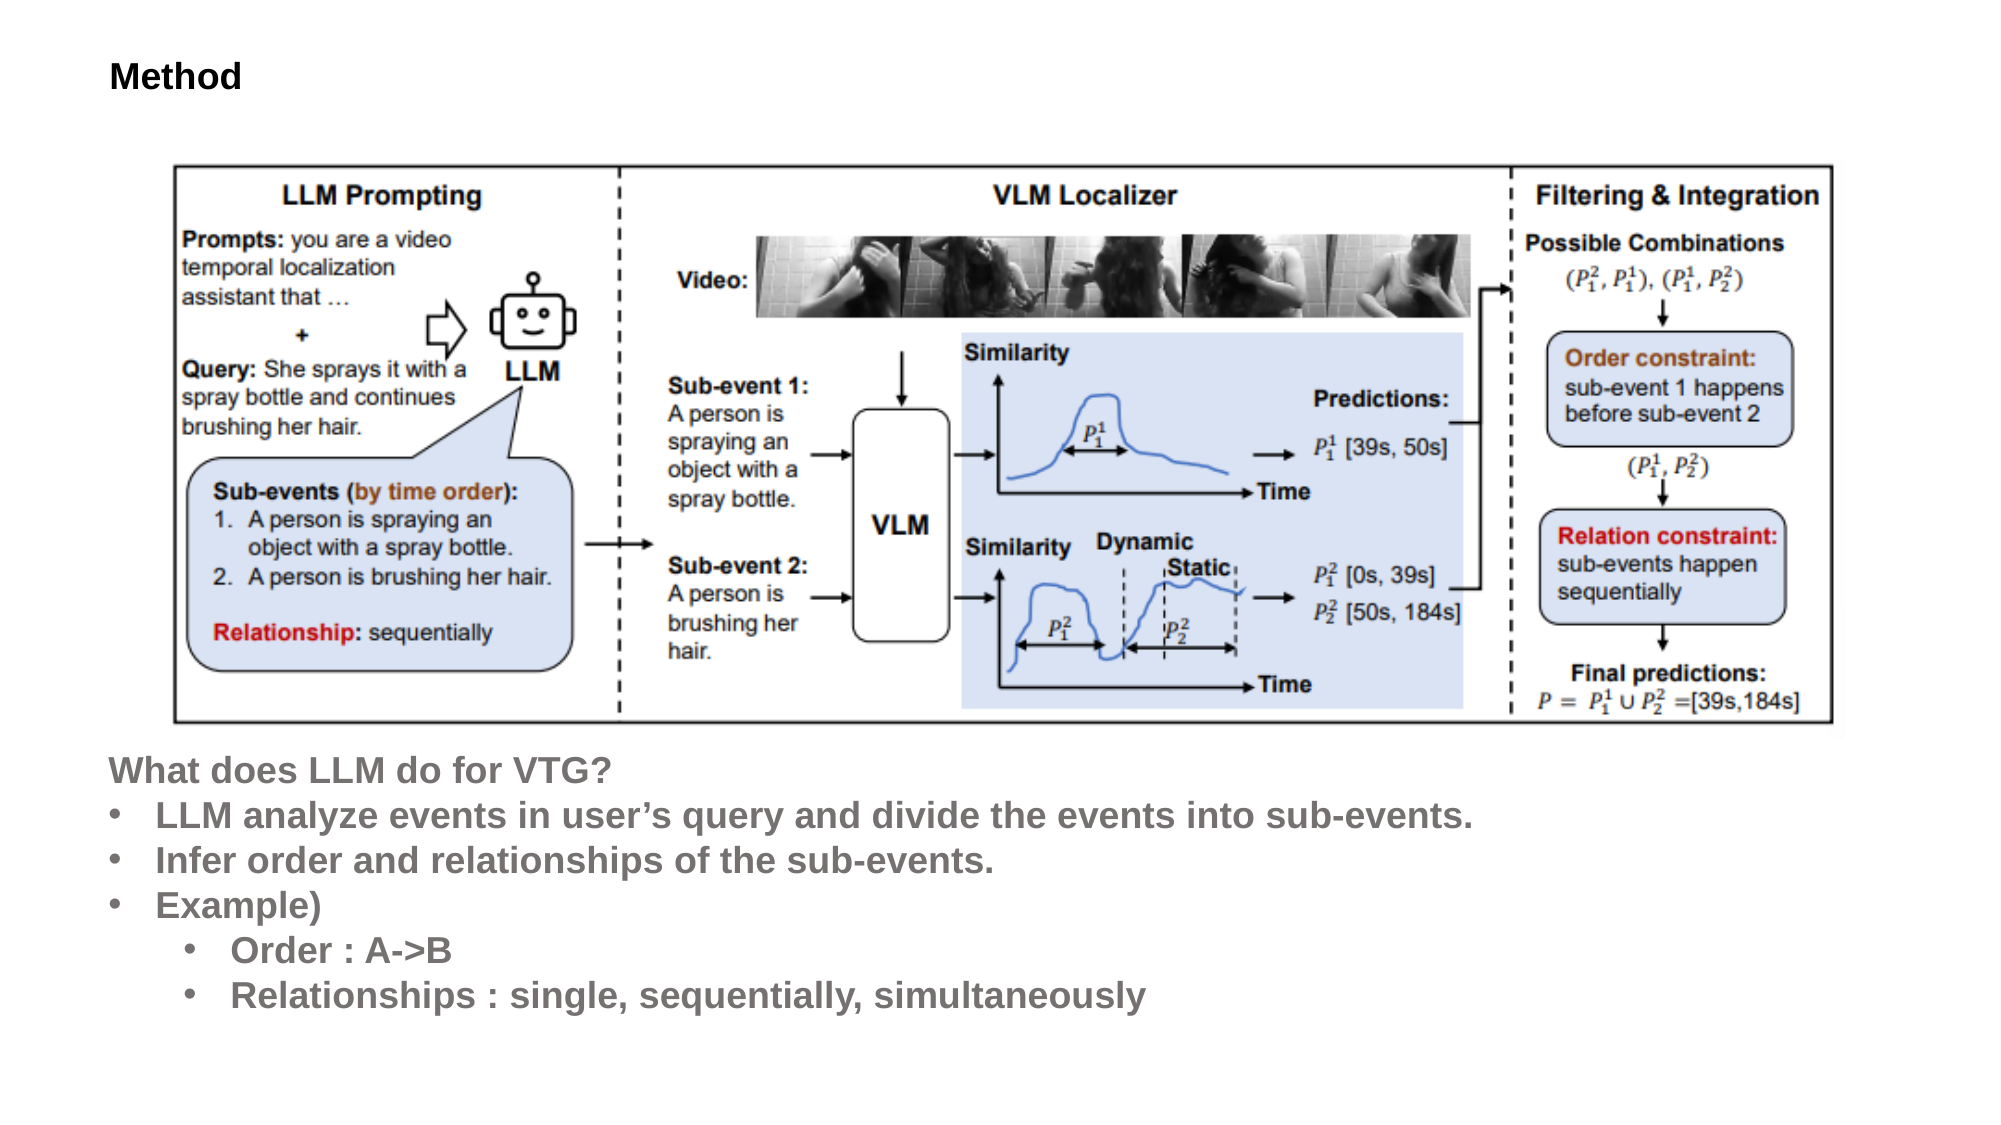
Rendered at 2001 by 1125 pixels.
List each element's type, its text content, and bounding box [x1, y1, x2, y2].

text_box What does LLM do for VTG? LLM analyze events in user’s query and divide the events into sub-events. Infer order and relationships of the sub-events. Example) Order : A->B Relationships : single, sequentially, simultaneously [93, 738, 1845, 1024]
picture [155, 155, 1845, 739]
text_box Method [94, 44, 258, 105]
